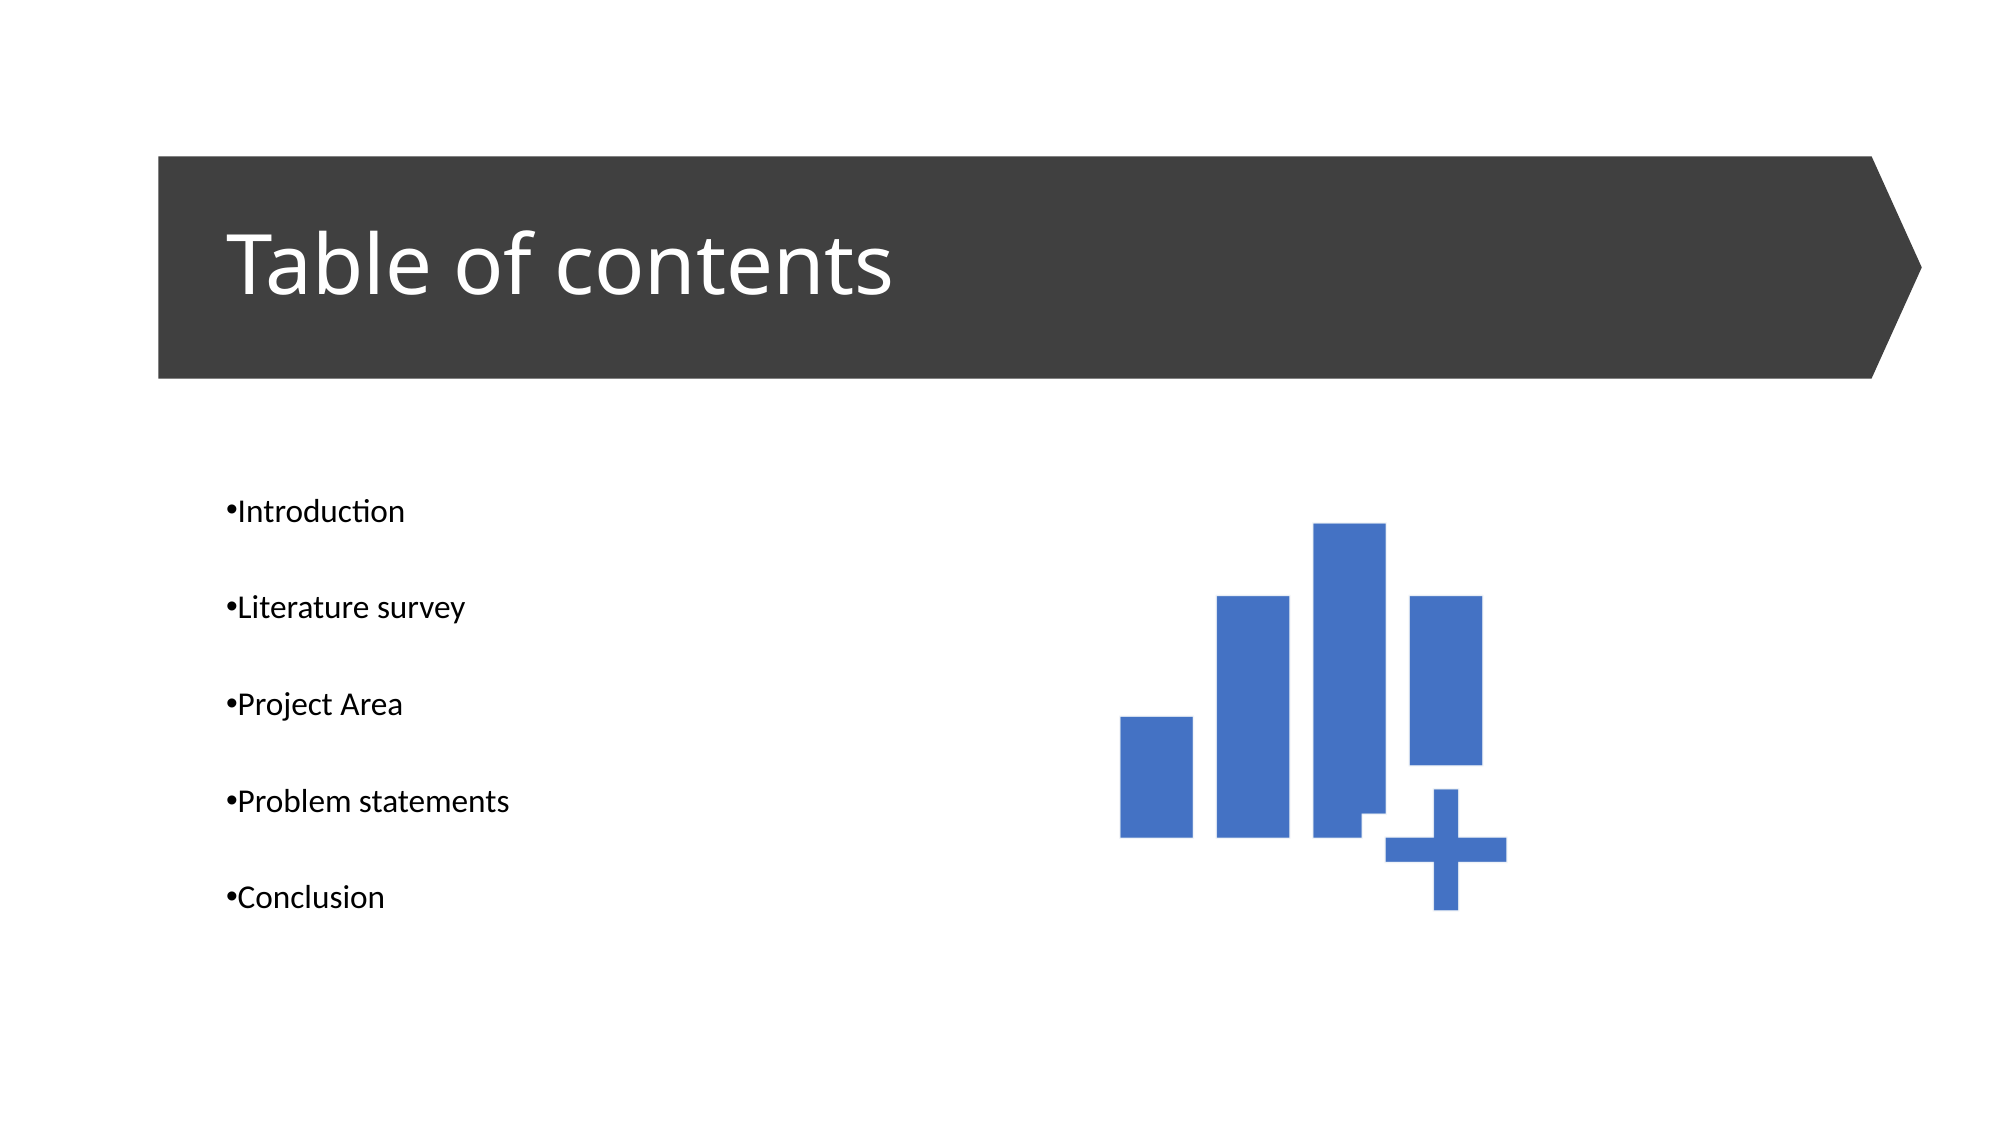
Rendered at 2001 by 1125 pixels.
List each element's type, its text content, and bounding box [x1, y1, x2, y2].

picture [1082, 485, 1545, 949]
text_box [157, 155, 1923, 380]
title Table of contents [211, 197, 1856, 339]
text_box Introduction Literature survey Project Area Problem statements Conclusion [211, 485, 668, 949]
